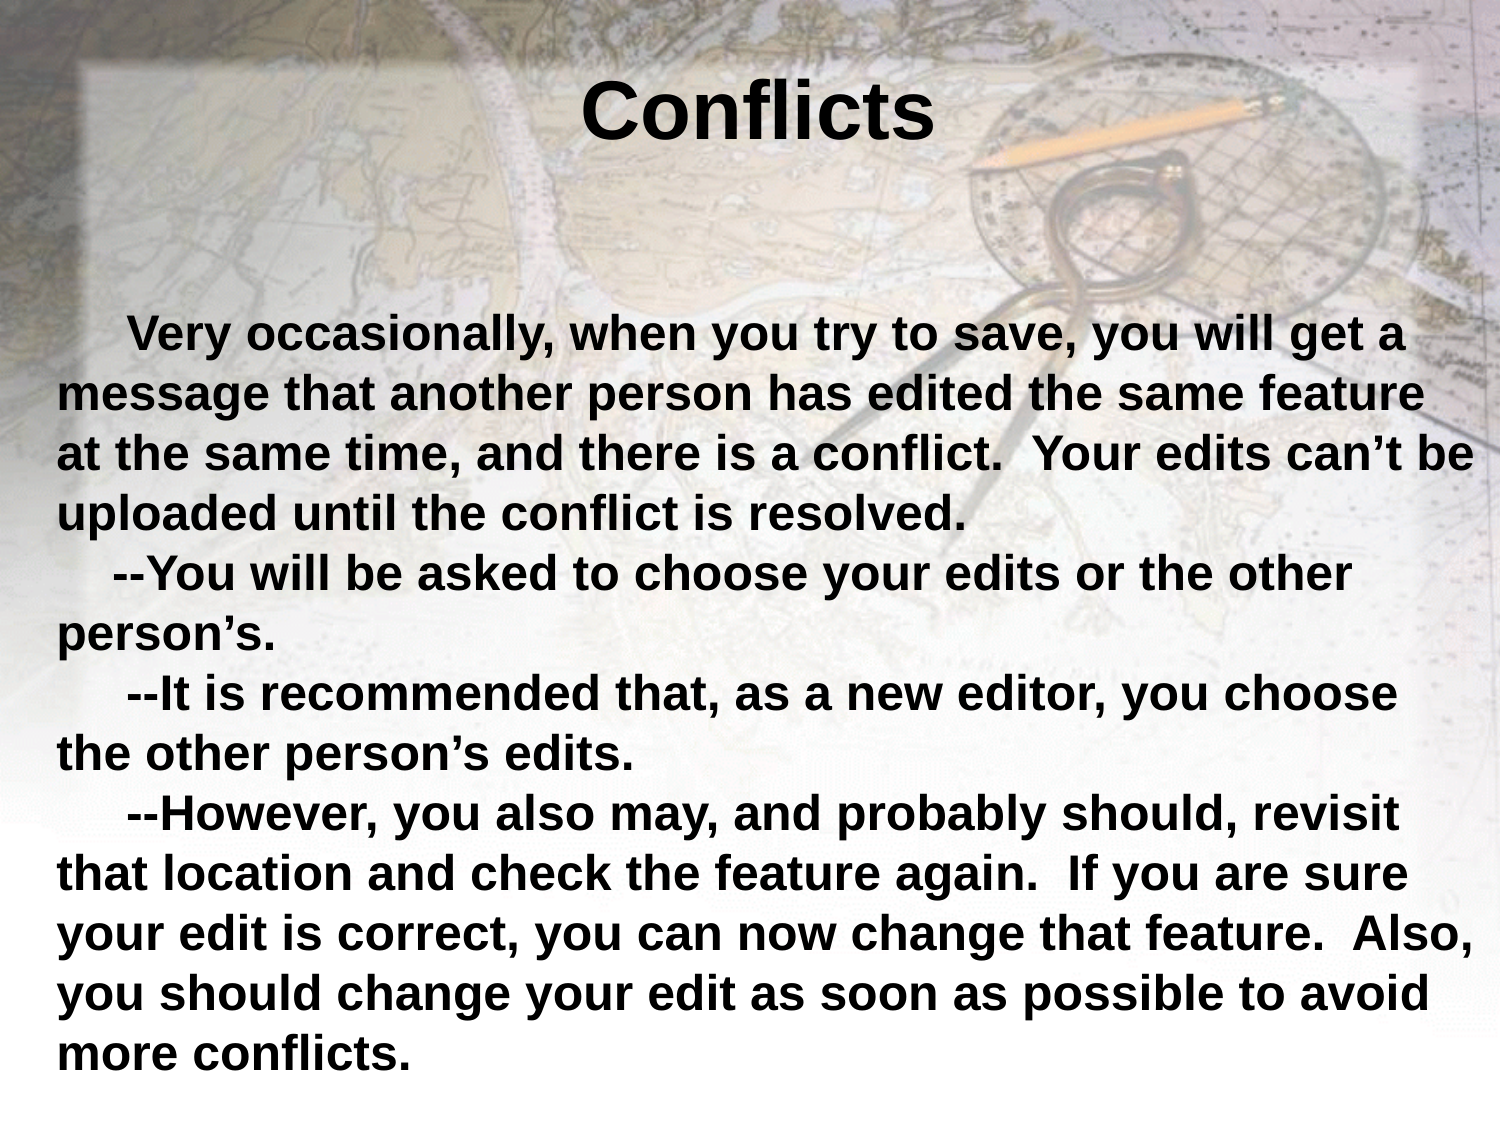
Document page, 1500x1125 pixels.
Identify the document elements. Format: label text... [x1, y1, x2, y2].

title Very occasionally, when you try to save, you will get a message that another person has edited the same feature at the same time, and there is a conflict. Your edits can’t be uploaded until the conflict is resolved. --You will be asked to choose your edits or the other person’s. --It is recommended that, as a new editor, you choose the other person’s edits. --However, you also may, and probably should, revisit that location and check the feature again. If you are sure your edit is correct, you can now change that feature. Also, you should change your edit as soon as possible to avoid more conflicts. [56, 299, 1480, 1004]
picture [0, 0, 1500, 1125]
text_box Conflicts [46, 56, 1471, 157]
